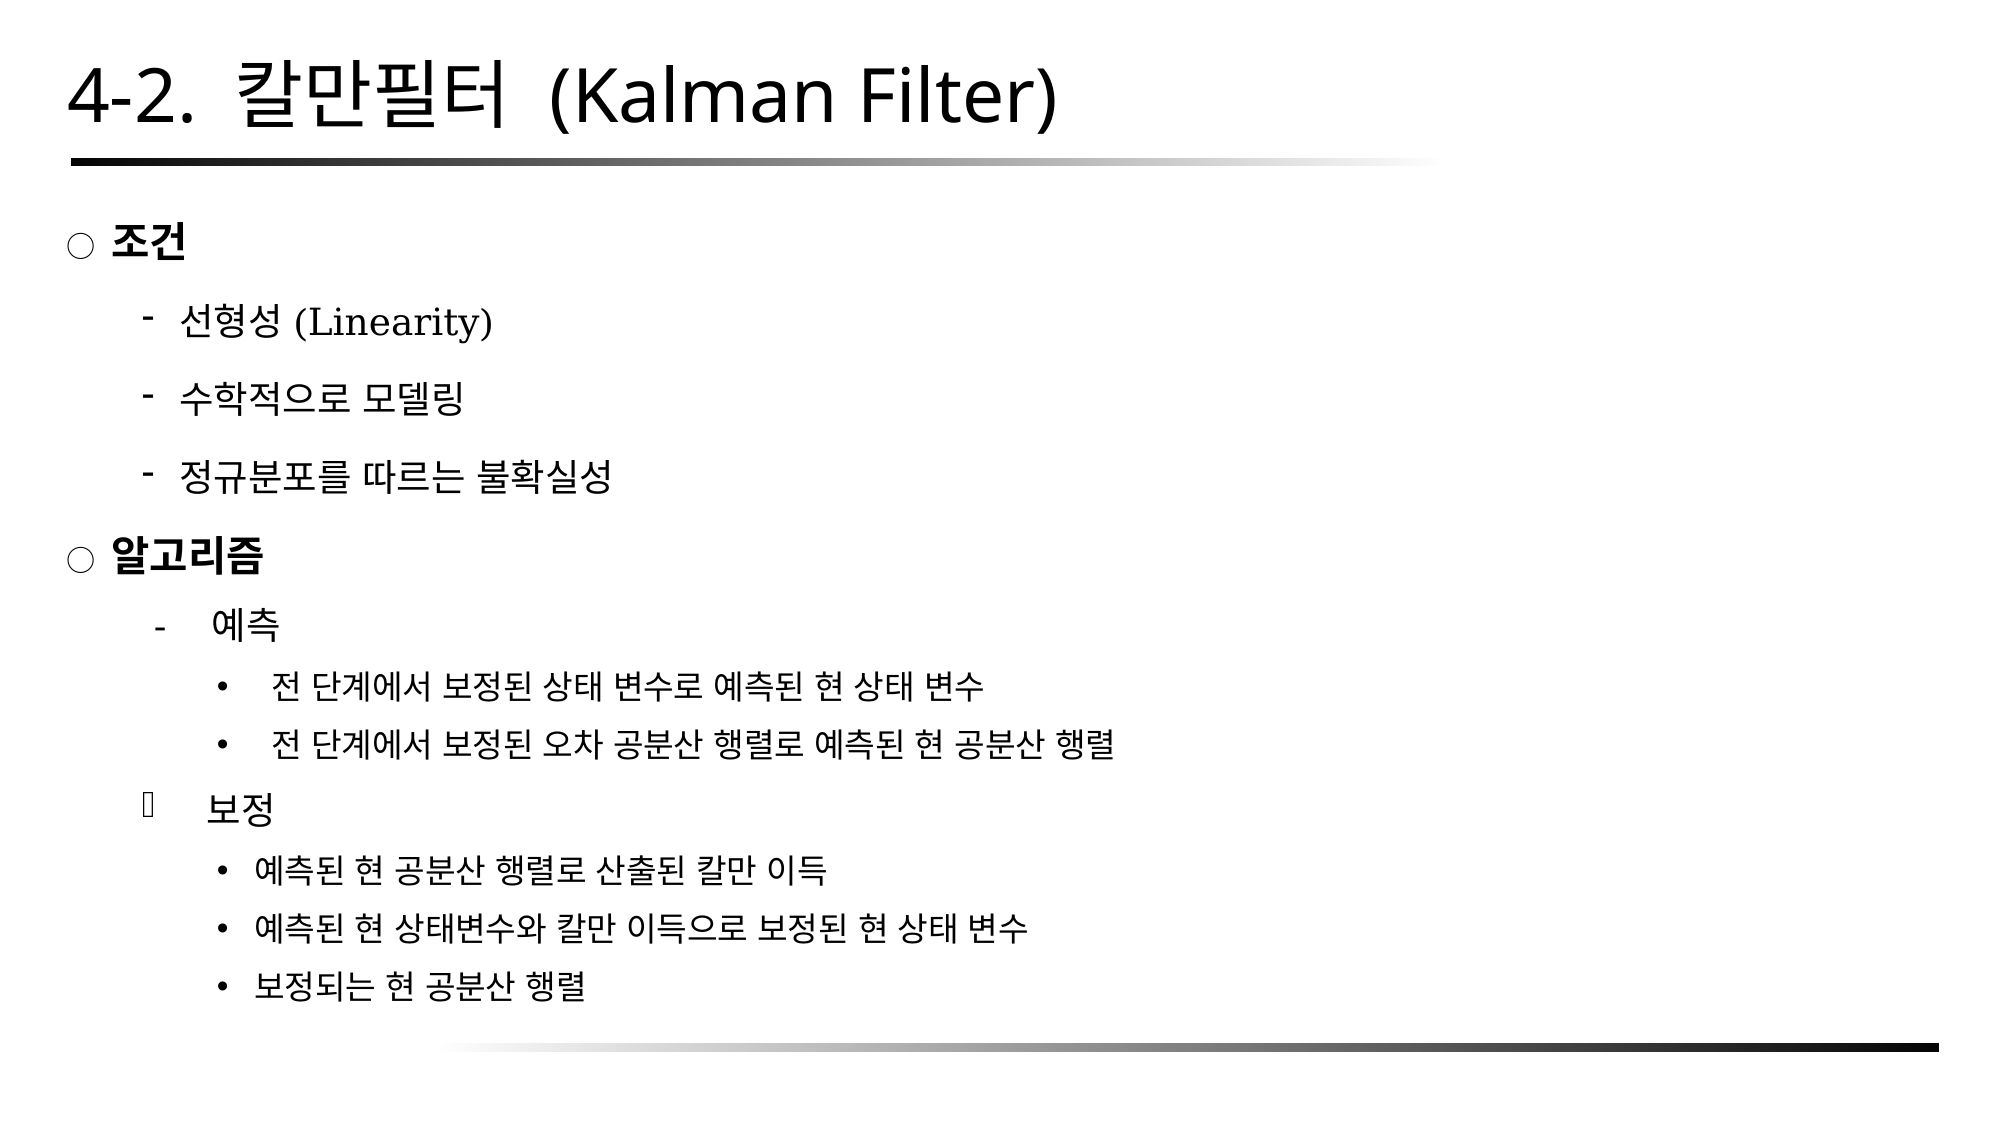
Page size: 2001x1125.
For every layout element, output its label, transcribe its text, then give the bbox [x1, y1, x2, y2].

text_box 4-2. 칼만필터 (Kalman Filter) [52, 54, 1659, 142]
text_box ○ 조건 선형성(Linearity) 수학적으로 모델링 정규분포를 따르는 불확실성 ○ 알고리즘 - 예측 전 단계에서 보정된 상태 변수로 예측된 현 상태 변수 전 단계에서 보정된 오차 공분산 행렬로 예측된 현 공분산 행렬 보정 예측된 현 공분산 행렬로 산출된 칼만 이득 예측된 현 상태변수와 칼만 이득으로 보정된 현 상태 변수 보정되는 현 공분산 행렬 [51, 198, 1968, 1125]
